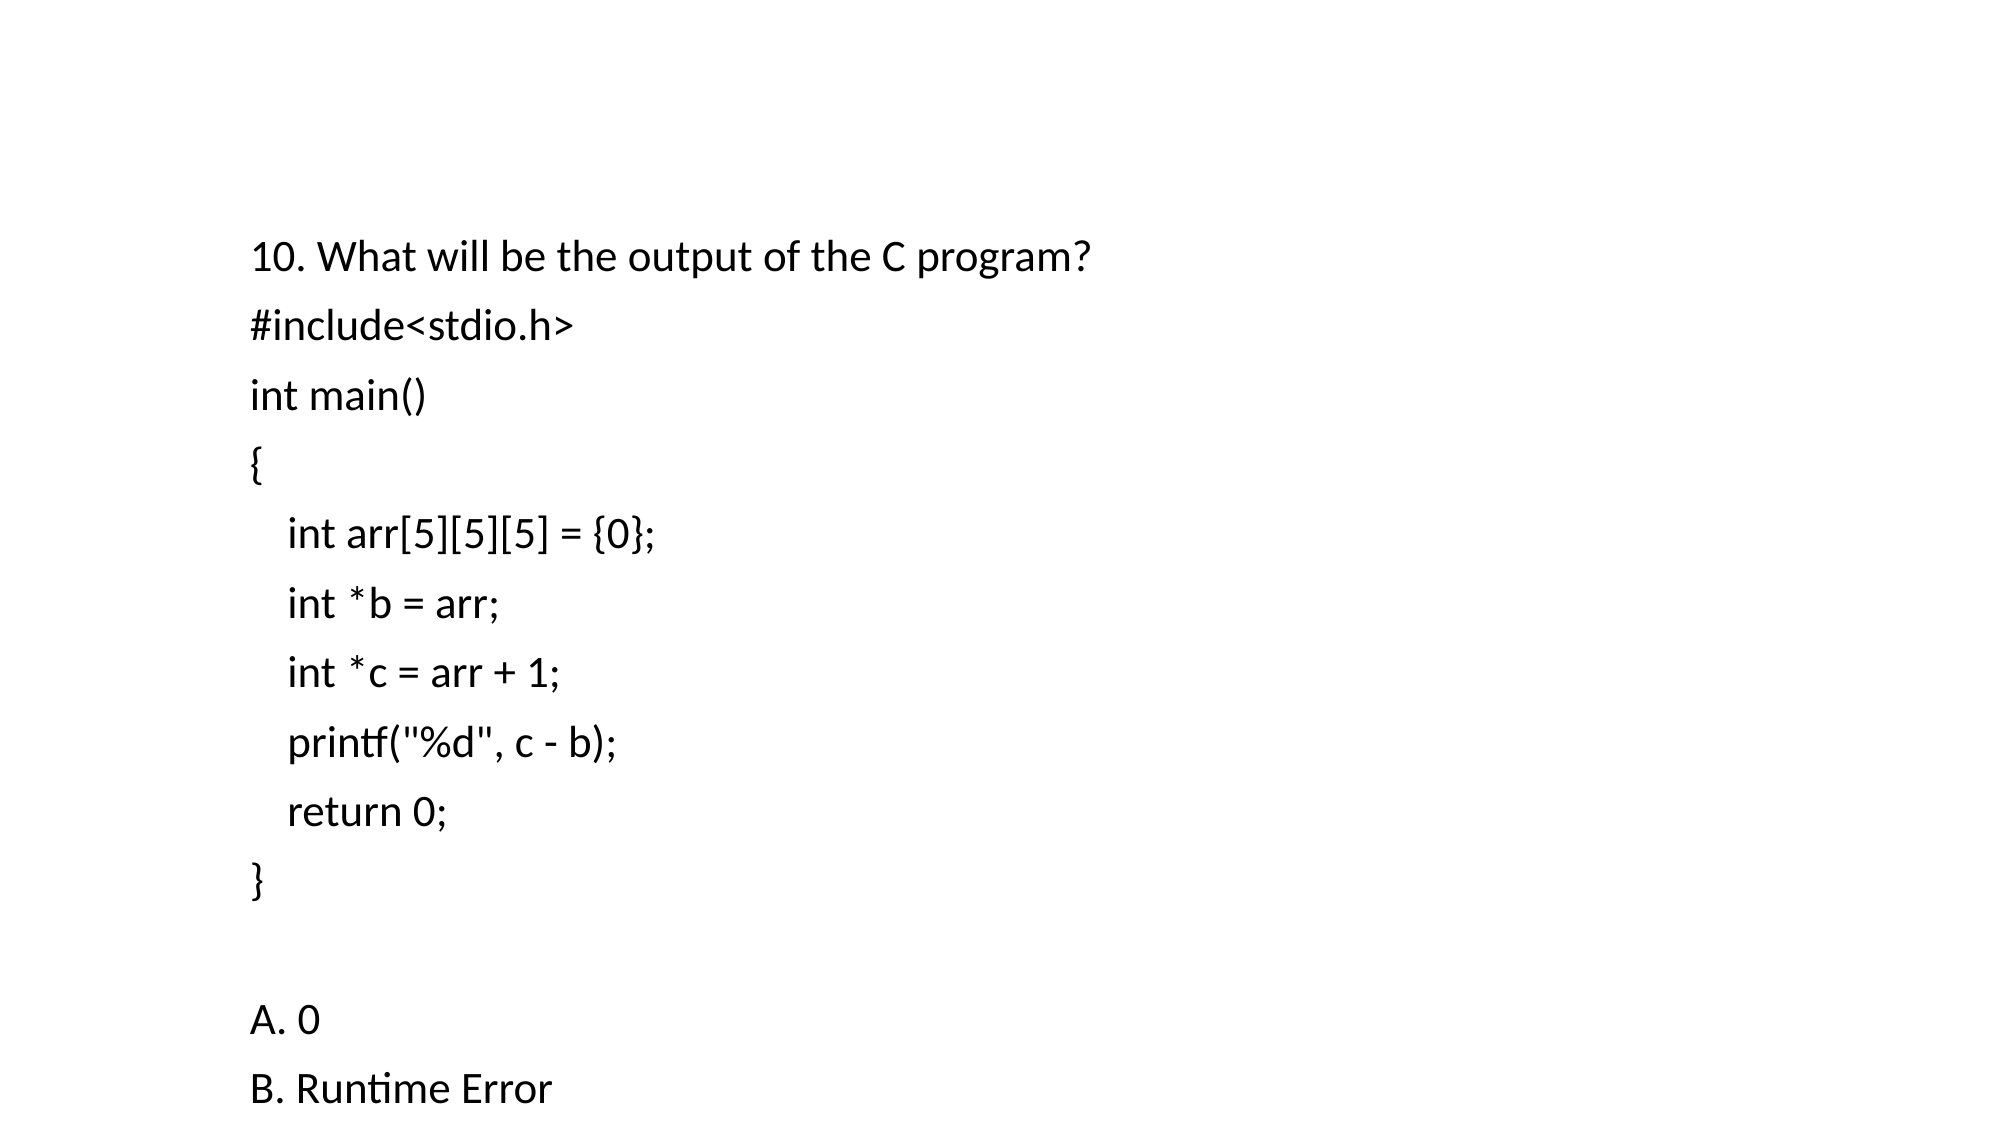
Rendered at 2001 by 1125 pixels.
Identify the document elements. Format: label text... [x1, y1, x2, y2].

list 10. What will be the output of the C program? #include<stdio.h> int main() { int arr[5][5][5] = {0}; int *b = arr; int *c = arr + 1; printf("%d", c - b); return 0; } A. 0 B. Runtime Error C. 25 D. Some address [234, 224, 1810, 1000]
